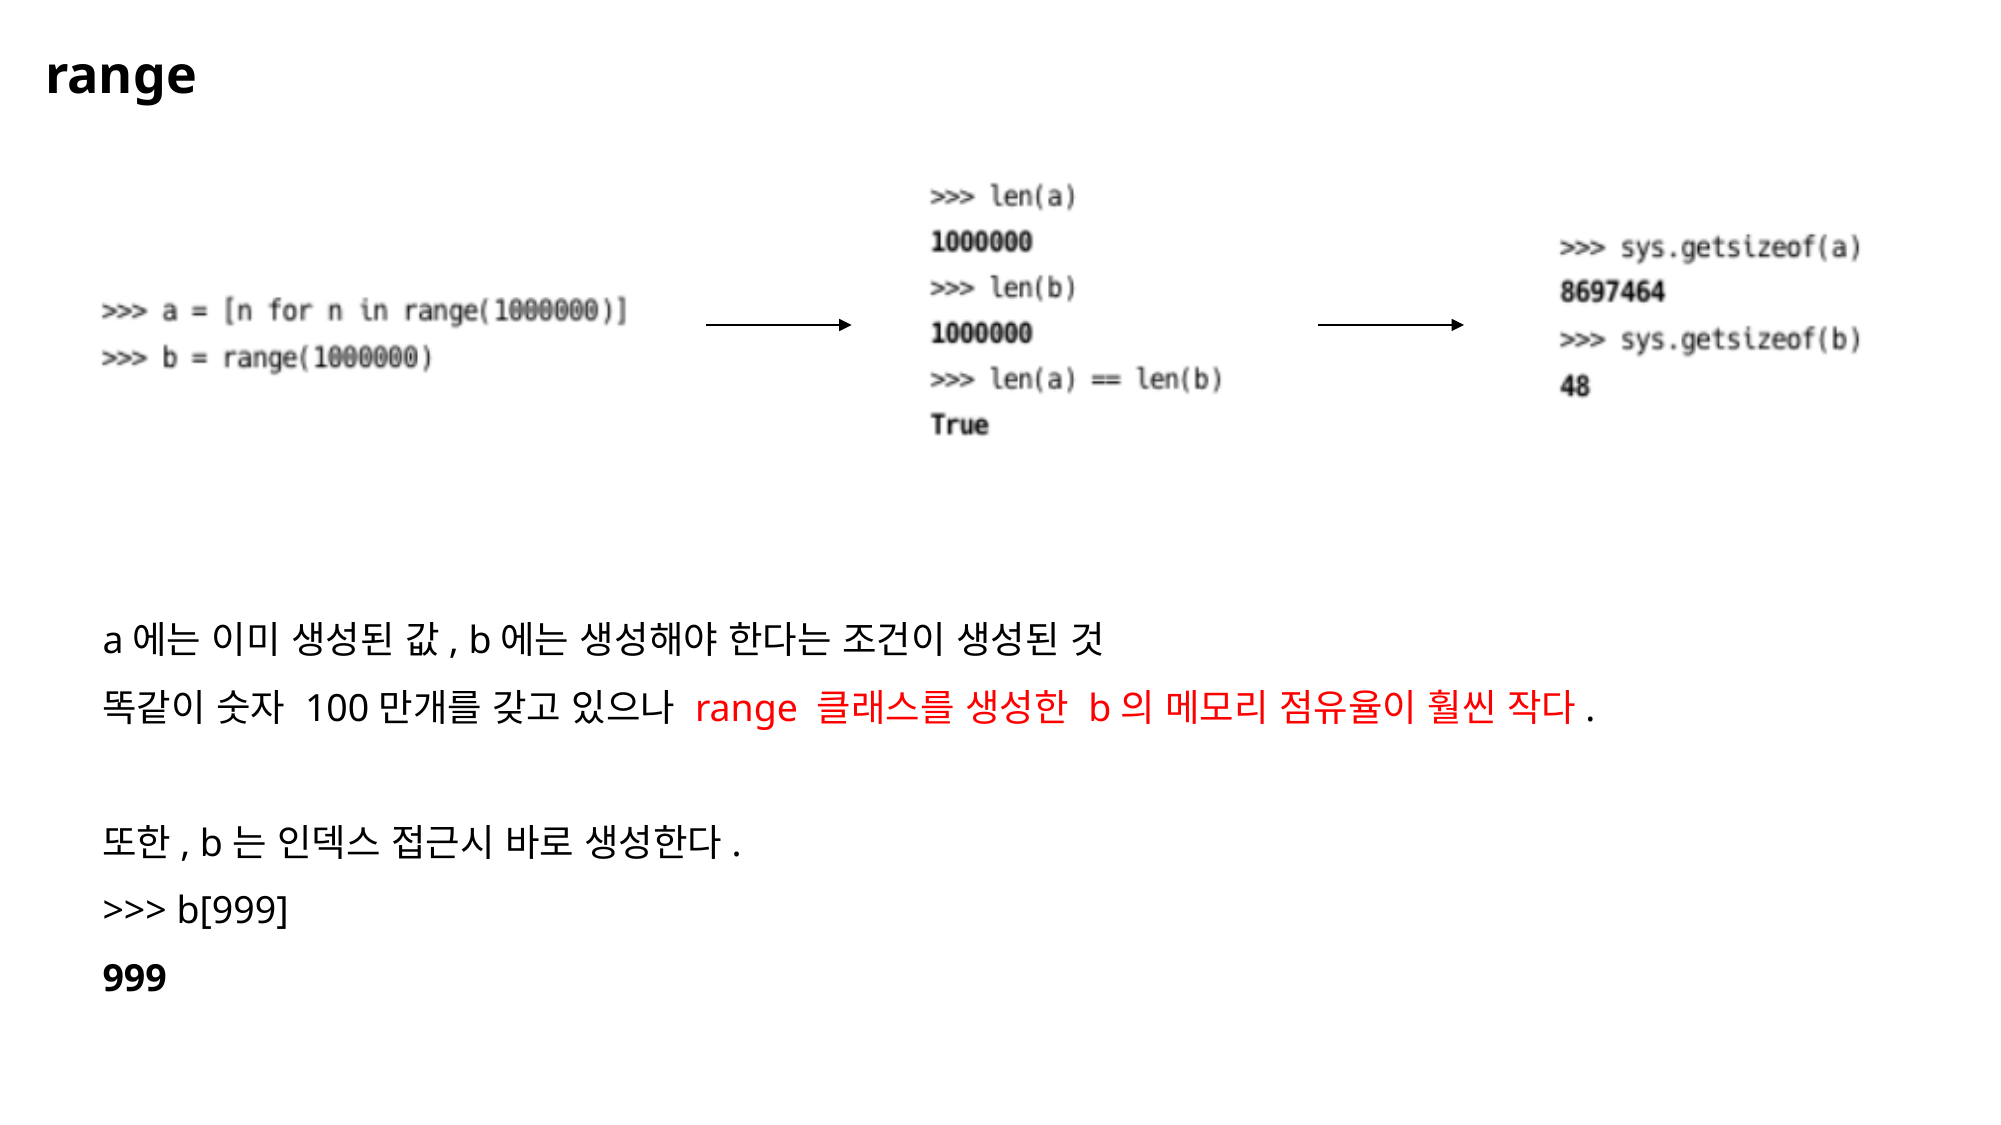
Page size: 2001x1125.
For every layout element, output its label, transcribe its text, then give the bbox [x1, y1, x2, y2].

picture [87, 292, 638, 391]
picture [914, 170, 1232, 453]
text_box a에는 이미 생성된 값, b에는 생성해야 한다는 조건이 생성된 것 똑같이 숫자 100만개를 갖고 있으나 range 클래스를 생성한 b의 메모리 점유율이 훨씬 작다. 또한, b는 인덱스 접근시 바로 생성한다. >>> b[999] 999 [87, 586, 1910, 1007]
picture [1549, 229, 1871, 414]
text_box range [30, 34, 1310, 112]
